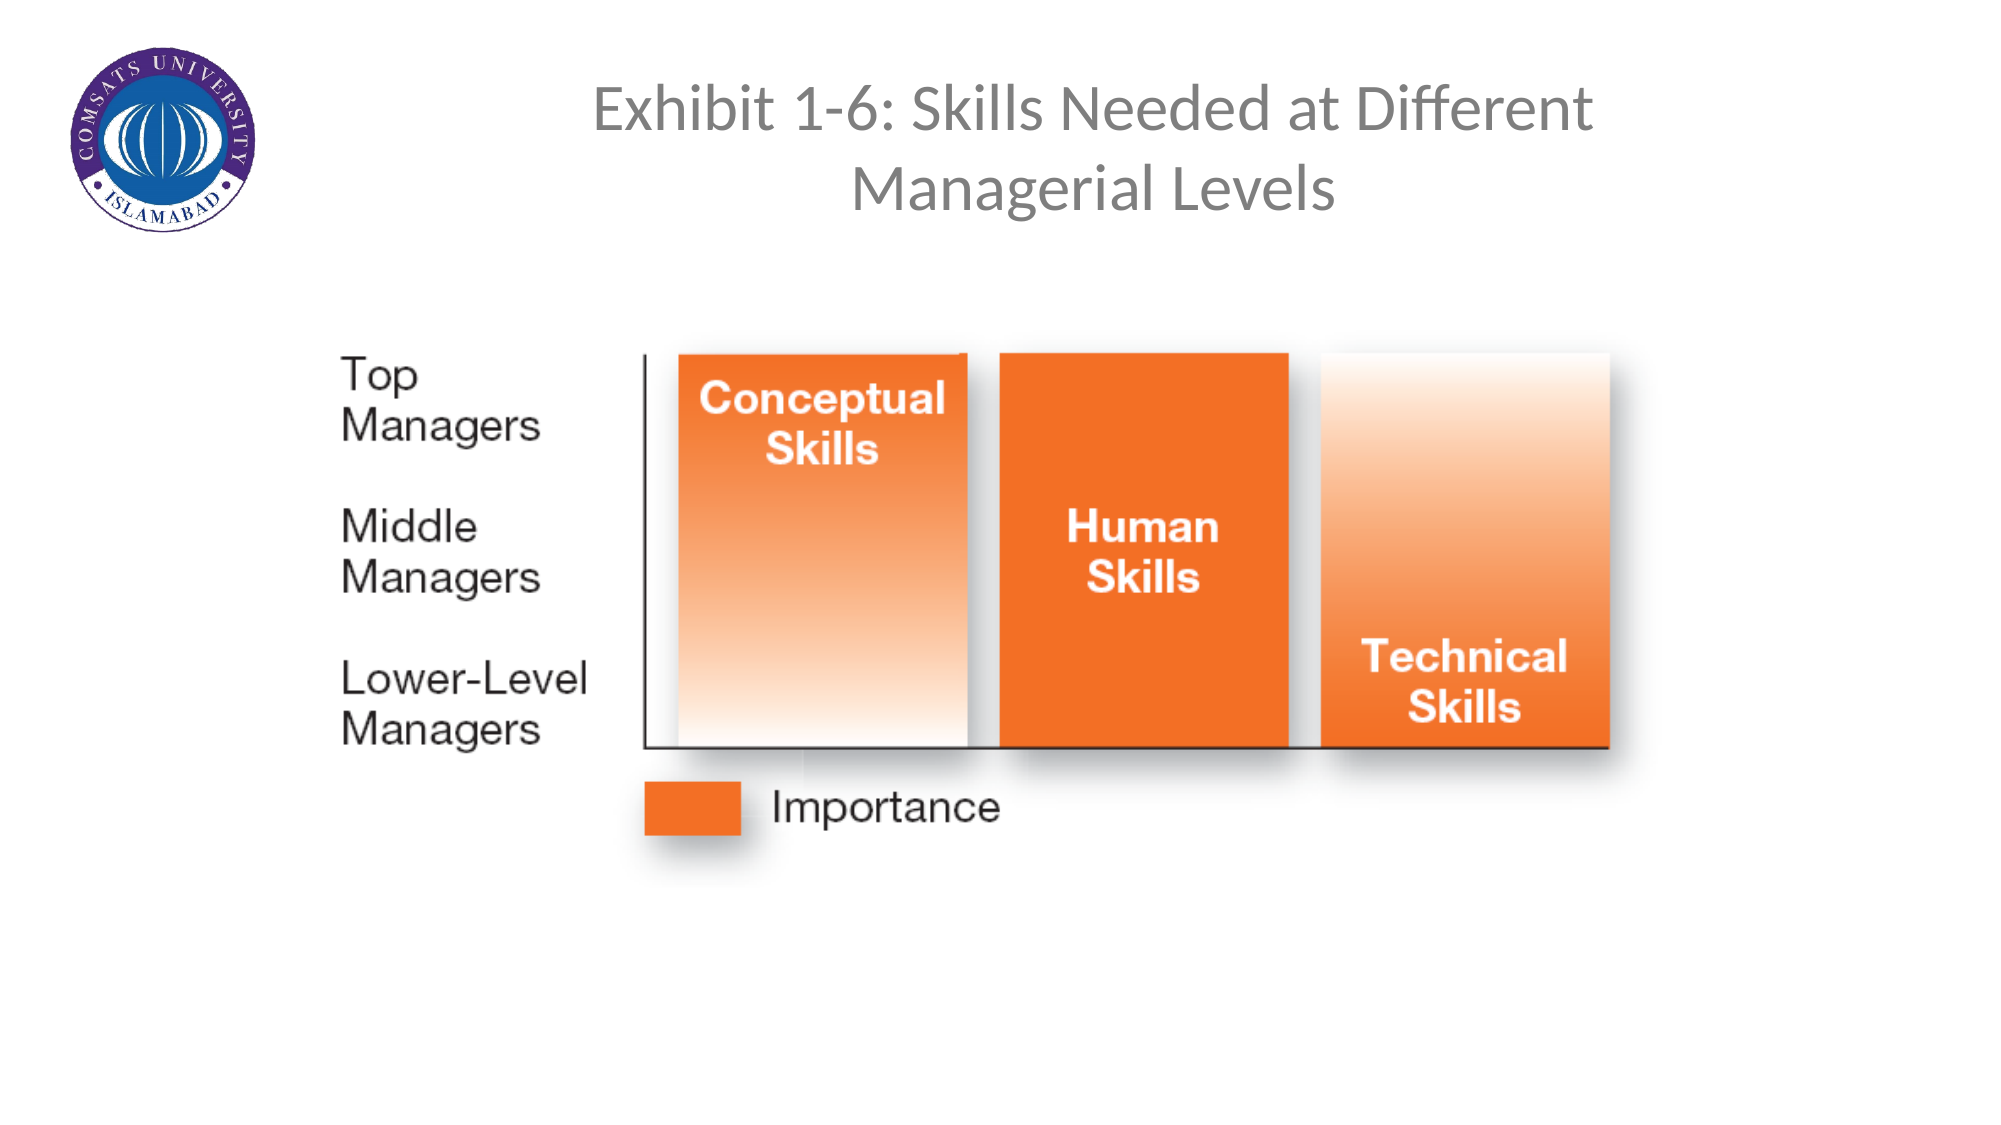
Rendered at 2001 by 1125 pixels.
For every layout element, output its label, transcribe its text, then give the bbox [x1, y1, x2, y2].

picture [62, 37, 263, 238]
picture [312, 323, 1726, 888]
title Exhibit 1-6: Skills Needed at Different Managerial Levels [287, 50, 1900, 238]
